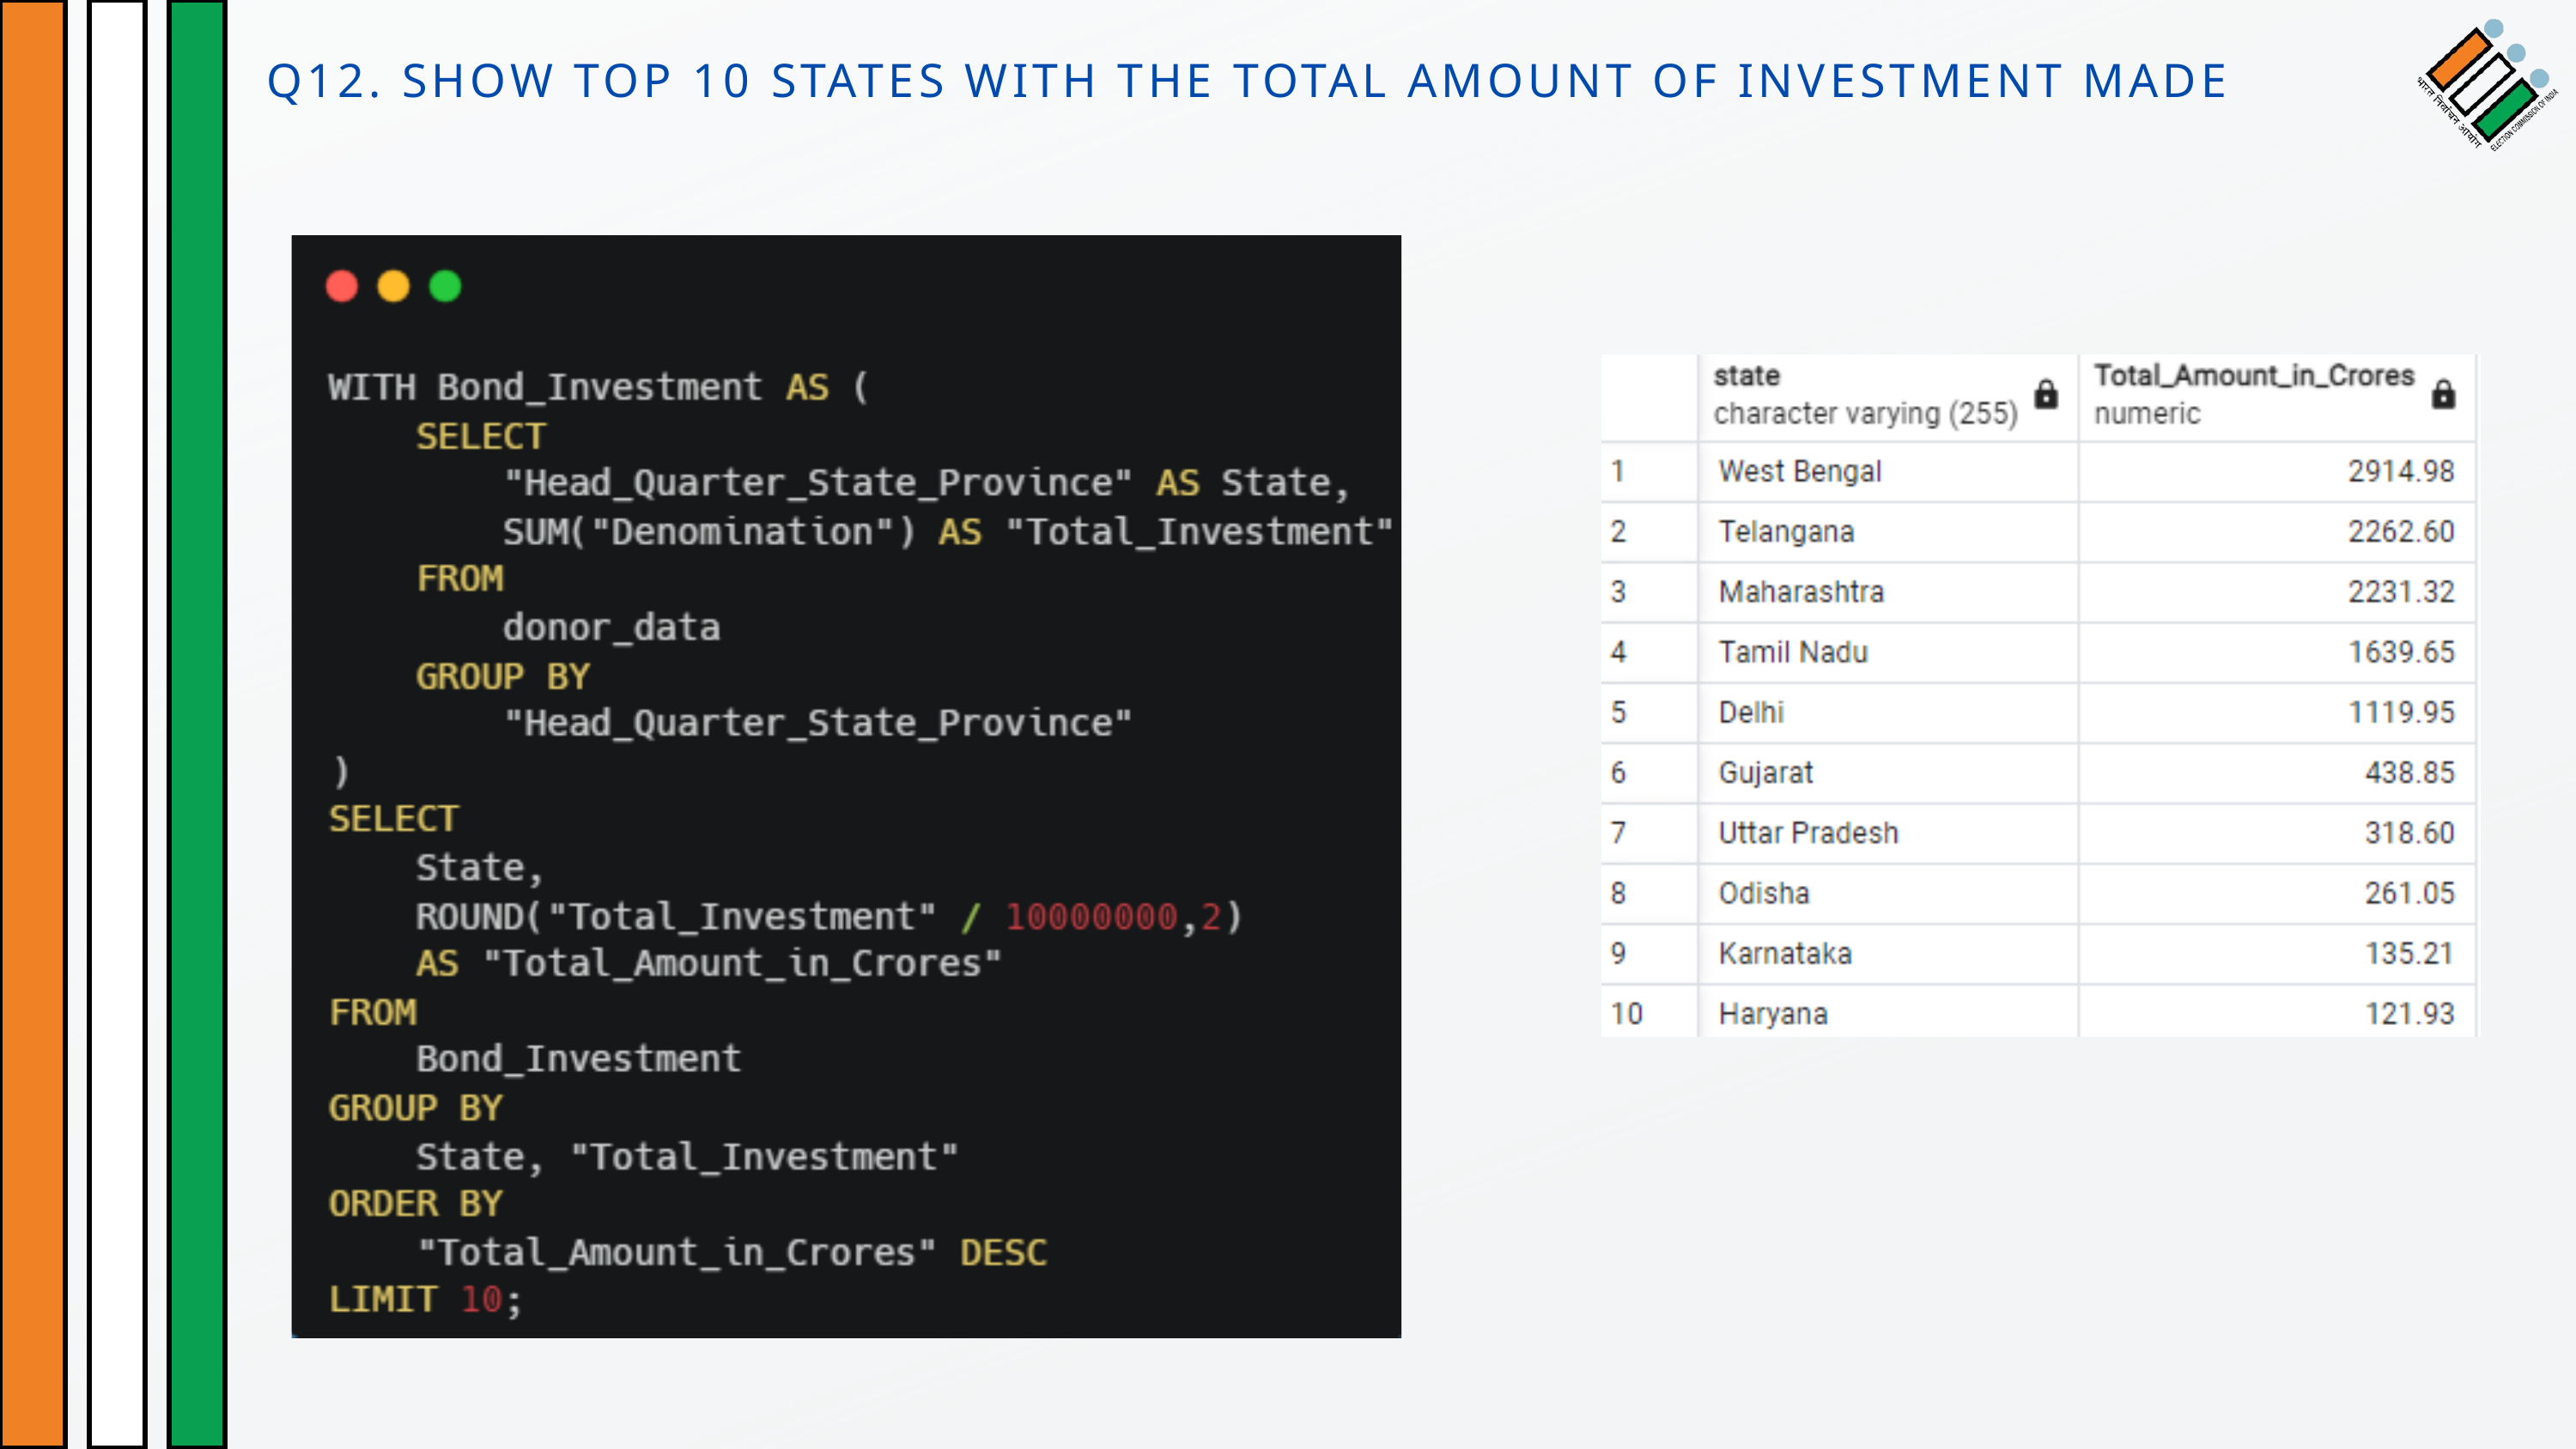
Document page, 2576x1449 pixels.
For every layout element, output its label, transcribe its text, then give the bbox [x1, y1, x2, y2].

text_box [2385, 0, 2576, 171]
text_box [88, 0, 145, 1449]
text_box [291, 235, 1402, 1338]
text_box [1601, 355, 2481, 1037]
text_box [0, 0, 65, 1449]
text_box [148, 0, 167, 1449]
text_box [168, 0, 225, 1449]
text_box Q12. SHOW TOP 10 STATES WITH THE TOTAL AMOUNT OF INVESTMENT MADE [266, 42, 2385, 106]
text_box [68, 0, 87, 1449]
text_box [228, 0, 2576, 1449]
